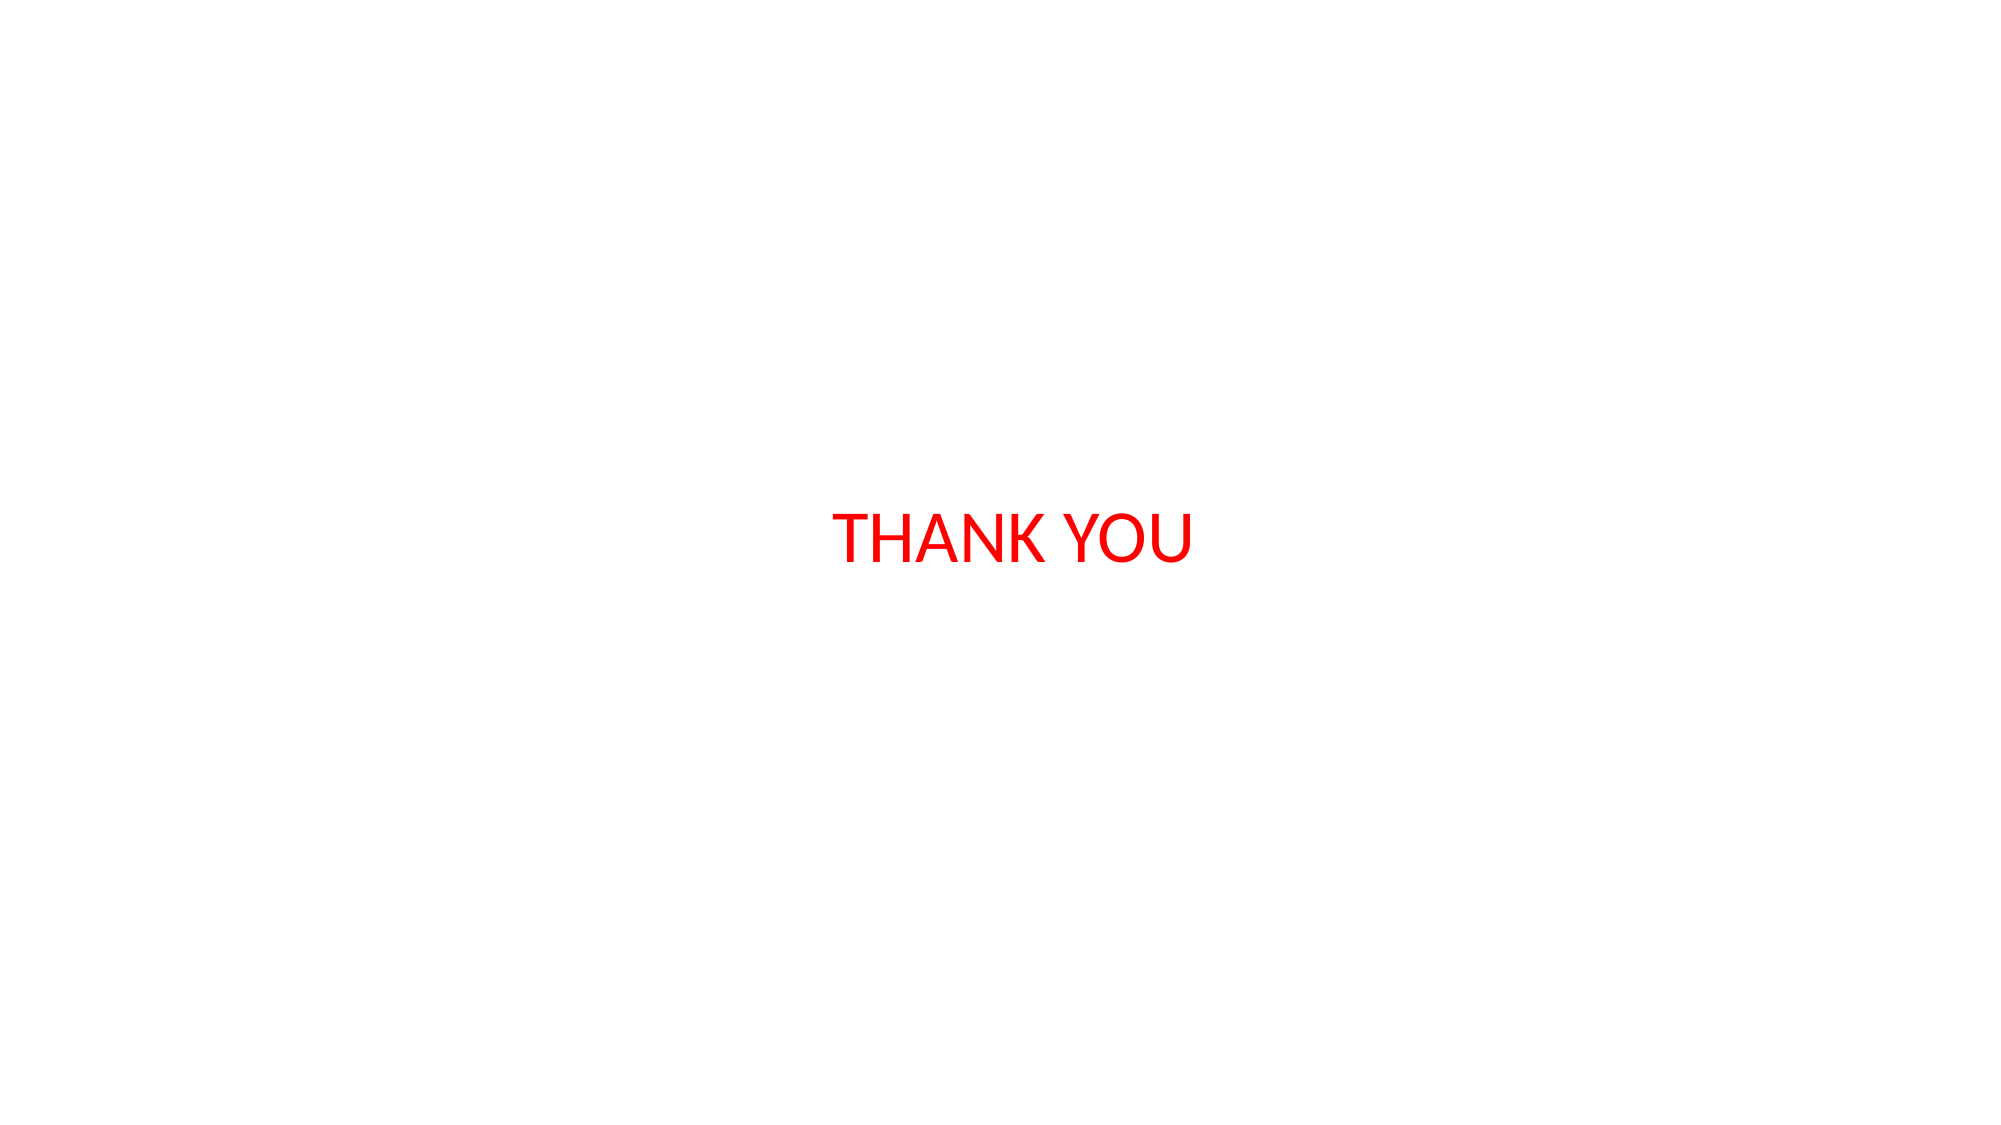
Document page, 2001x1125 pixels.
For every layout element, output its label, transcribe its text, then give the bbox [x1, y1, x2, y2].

list THANK YOU [137, 148, 1863, 1014]
